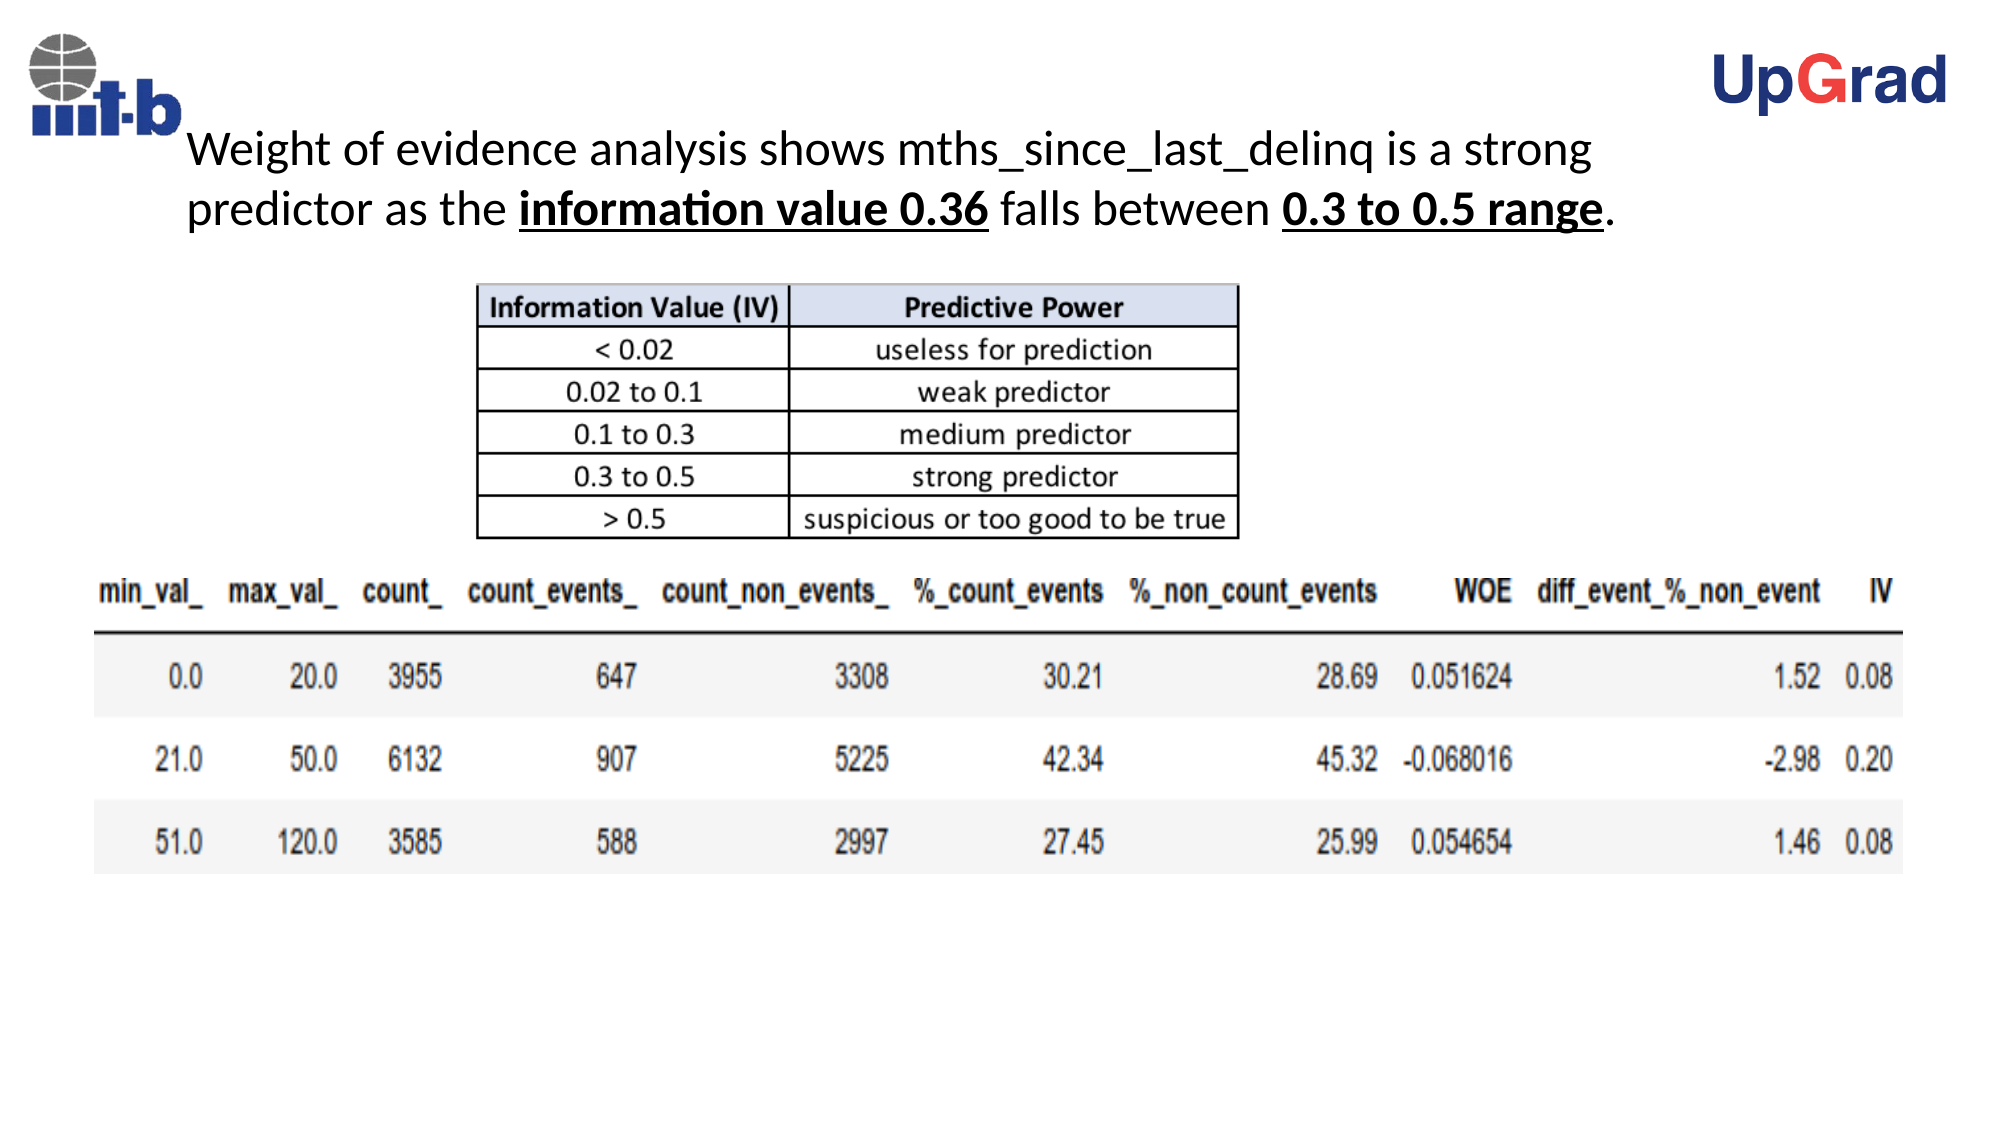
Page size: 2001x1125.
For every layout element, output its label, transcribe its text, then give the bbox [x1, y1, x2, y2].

picture [0, 29, 208, 163]
picture [1714, 53, 1952, 116]
text_box Weight of evidence analysis shows mths_since_last_delinq is a strong predictor as the information value 0.36 falls between 0.3 to 0.5 range. [186, 87, 1715, 263]
picture [94, 578, 1904, 875]
picture [470, 283, 1241, 543]
